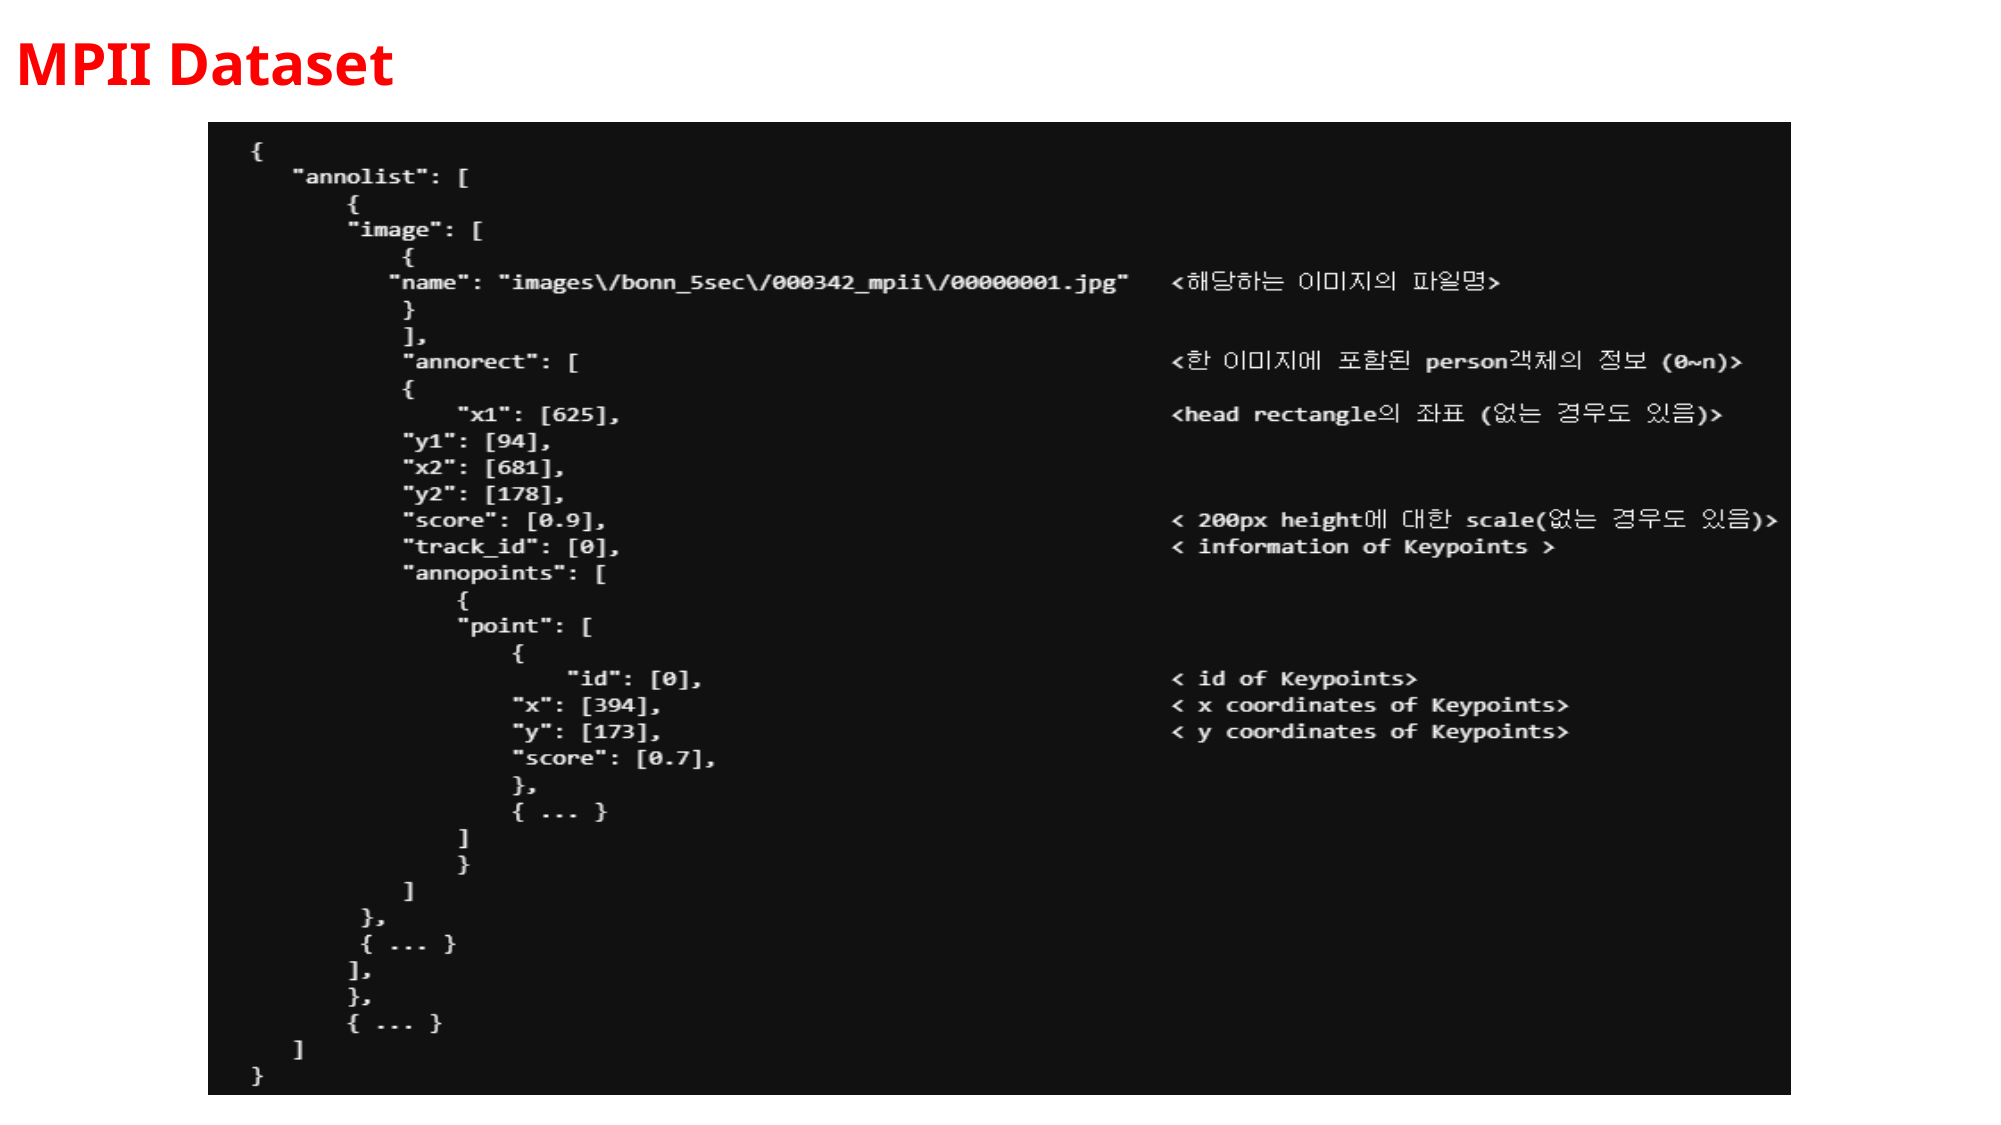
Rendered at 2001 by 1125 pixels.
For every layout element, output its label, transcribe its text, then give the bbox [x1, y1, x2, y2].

picture [208, 122, 1791, 1095]
title MPII Dataset [0, 0, 2000, 134]
